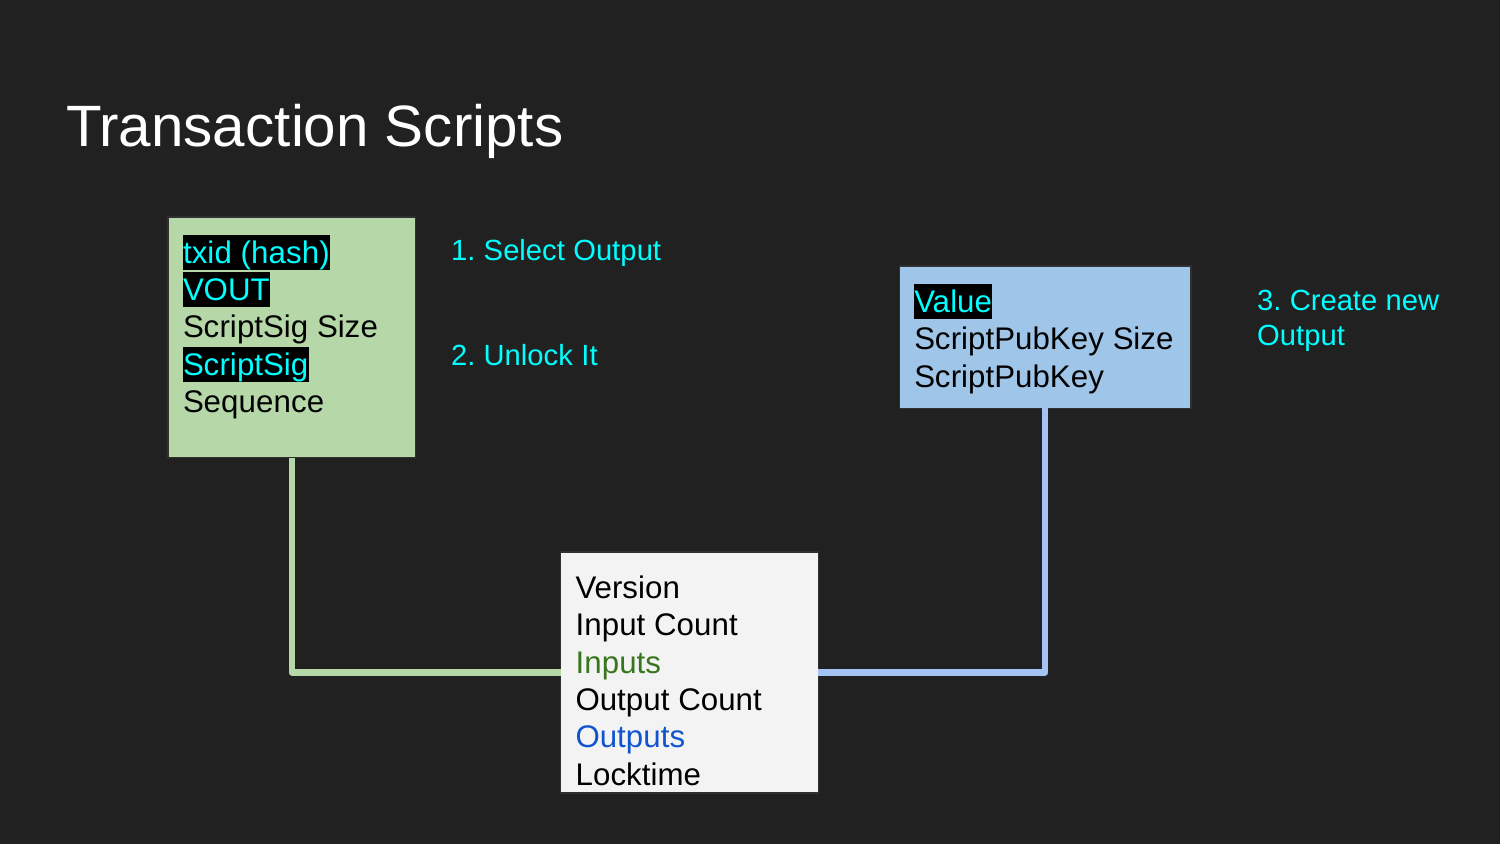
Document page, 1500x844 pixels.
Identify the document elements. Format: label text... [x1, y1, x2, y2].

text_box 1. Select Output [435, 216, 694, 293]
text_box 3. Create new Output [1242, 266, 1500, 360]
text_box Version Input Count Inputs Output Count Outputs Locktime [560, 551, 819, 793]
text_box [818, 408, 1046, 673]
text_box Value ScriptPubKey Size ScriptPubKey [899, 266, 1192, 409]
text_box txid (hash) VOUT ScriptSig Size ScriptSig Sequence [168, 216, 416, 458]
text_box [291, 457, 561, 673]
title Transaction Scripts [51, 72, 1449, 167]
text_box 2. Unlock It [435, 321, 694, 398]
